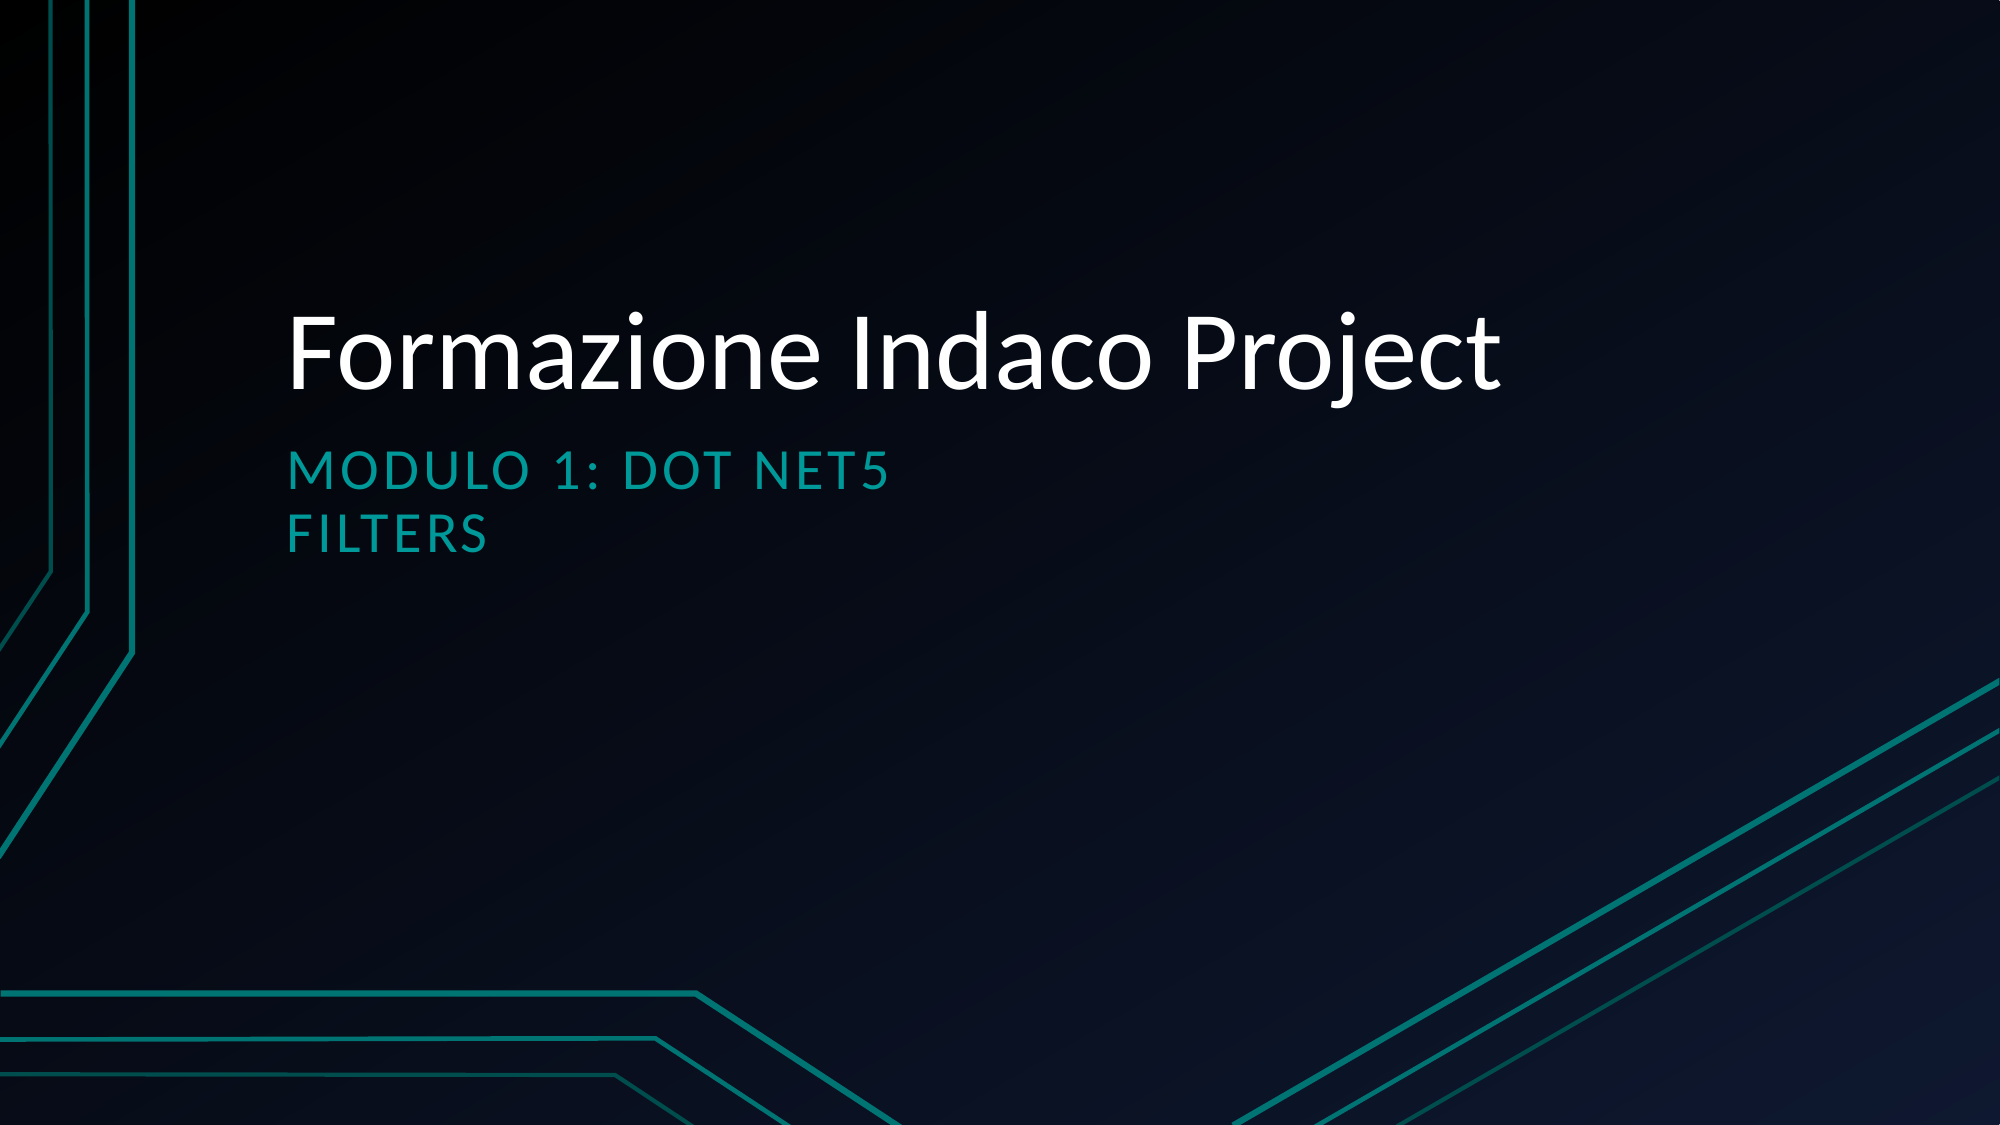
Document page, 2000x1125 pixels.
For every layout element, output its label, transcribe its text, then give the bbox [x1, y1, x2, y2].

subtitle Modulo 1: dot net5 Filters [266, 429, 1700, 717]
title Formazione Indaco Project [266, 95, 1700, 424]
